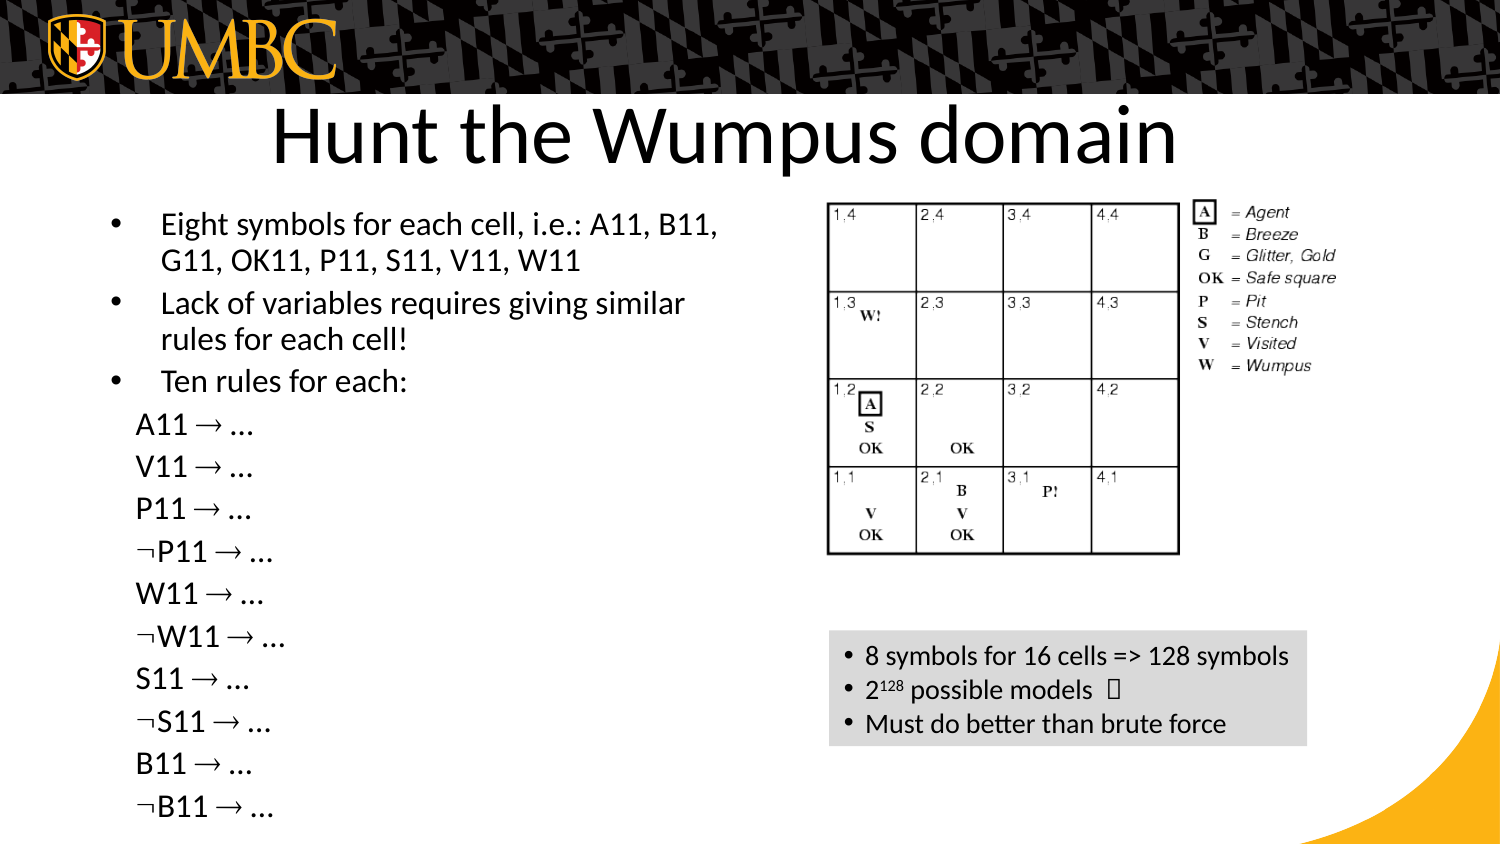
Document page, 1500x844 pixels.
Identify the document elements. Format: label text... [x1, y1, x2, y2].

picture [1299, 639, 1500, 844]
picture [826, 199, 1336, 557]
picture [0, 0, 1500, 94]
list Eight symbols for each cell, i.e.: A11, B11, G11, OK11, P11, S11, V11, W11 Lack of variables requires giving similar rules for each cell! Ten rules for each: A11  … V11  … P11  … P11  … W11  … W11  … S11  … S11  … B11  … B11  … [95, 199, 750, 835]
text_box 8 symbols for 16 cells => 128 symbols 2128 possible models  Must do better than brute force [829, 630, 1308, 747]
title Hunt the Wumpus domain [247, 59, 1204, 200]
